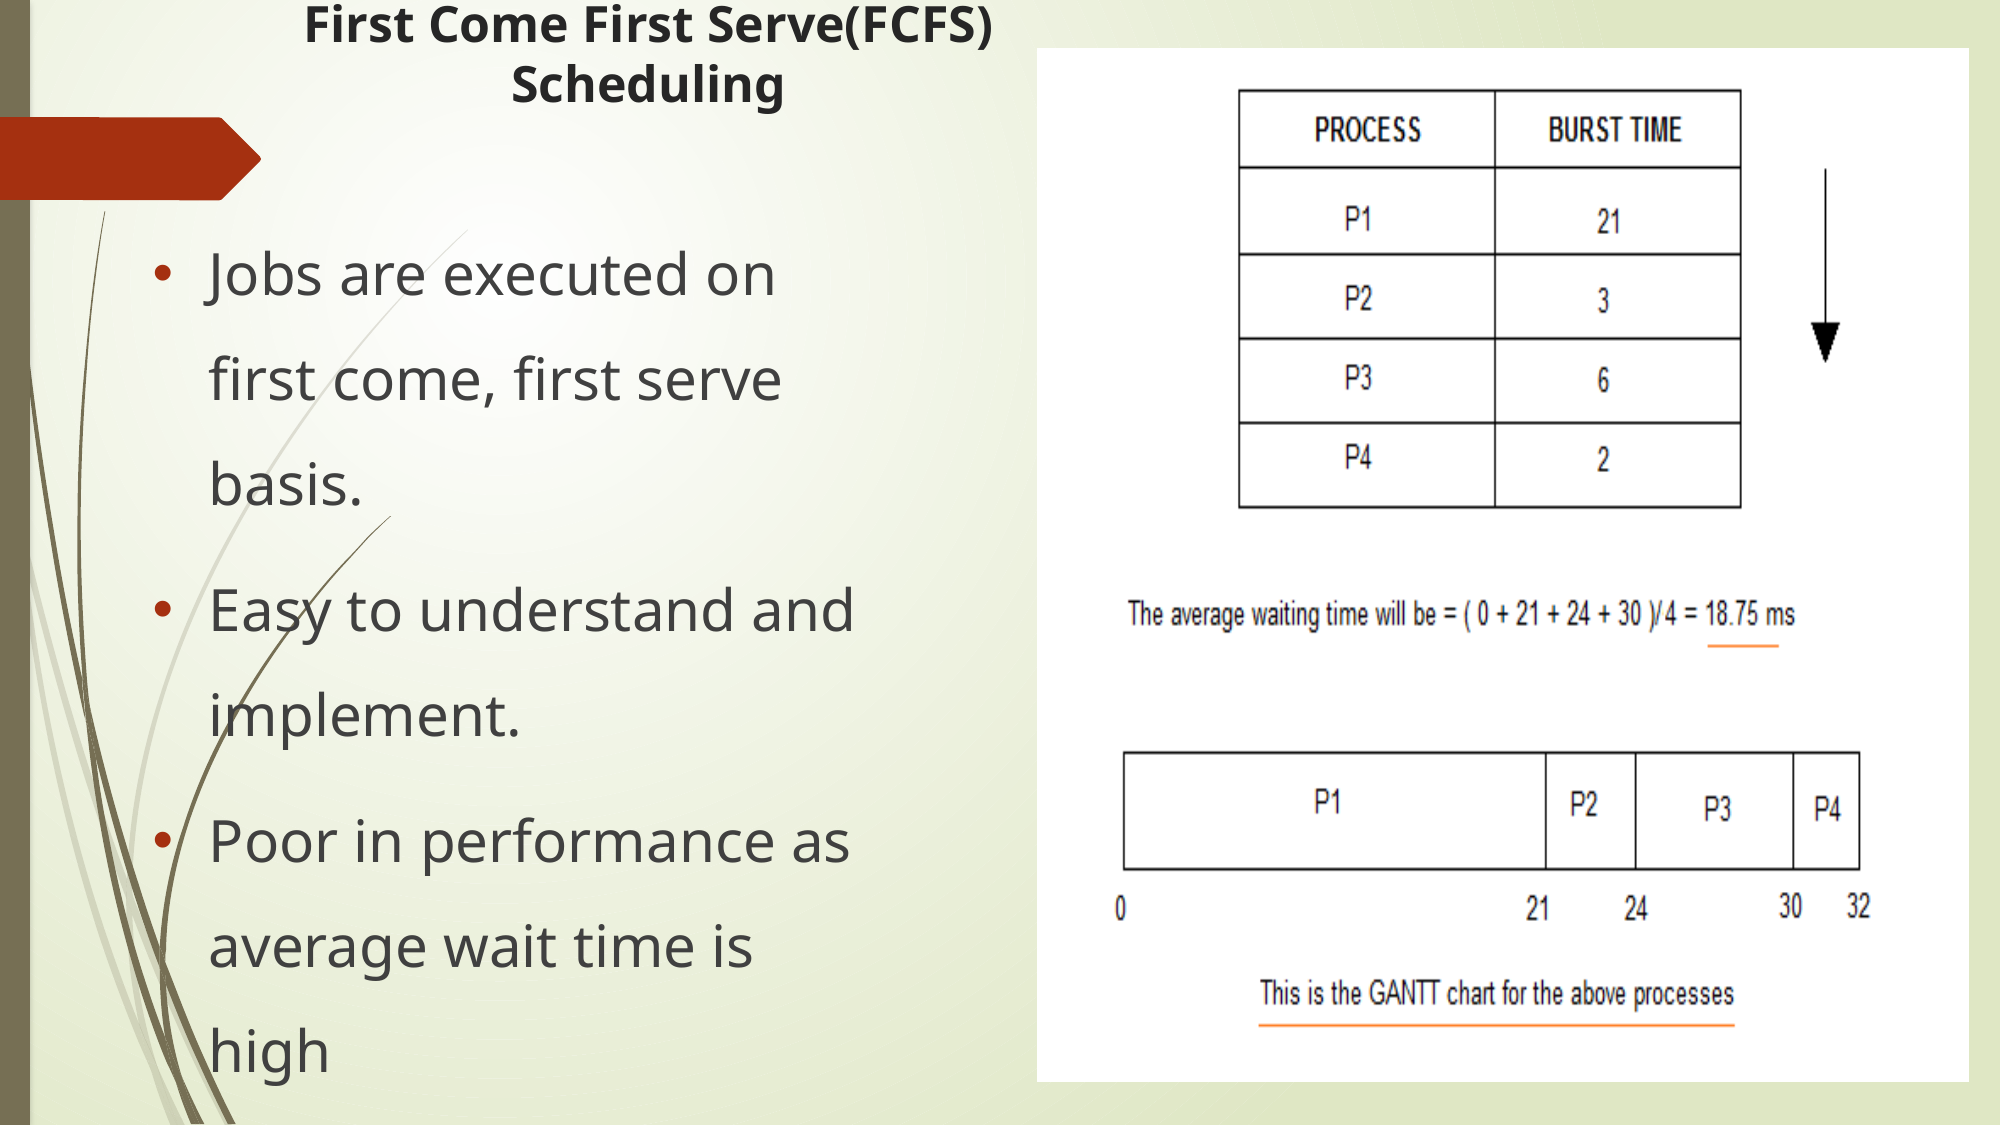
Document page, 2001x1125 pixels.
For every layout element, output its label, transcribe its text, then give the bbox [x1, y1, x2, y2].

title First Come First Serve(FCFS) Scheduling [242, 0, 1055, 180]
list Jobs are executed on first come, first serve basis. Easy to understand and implement. Poor in performance as average wait time is high [137, 195, 894, 1082]
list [1036, 48, 1970, 1082]
